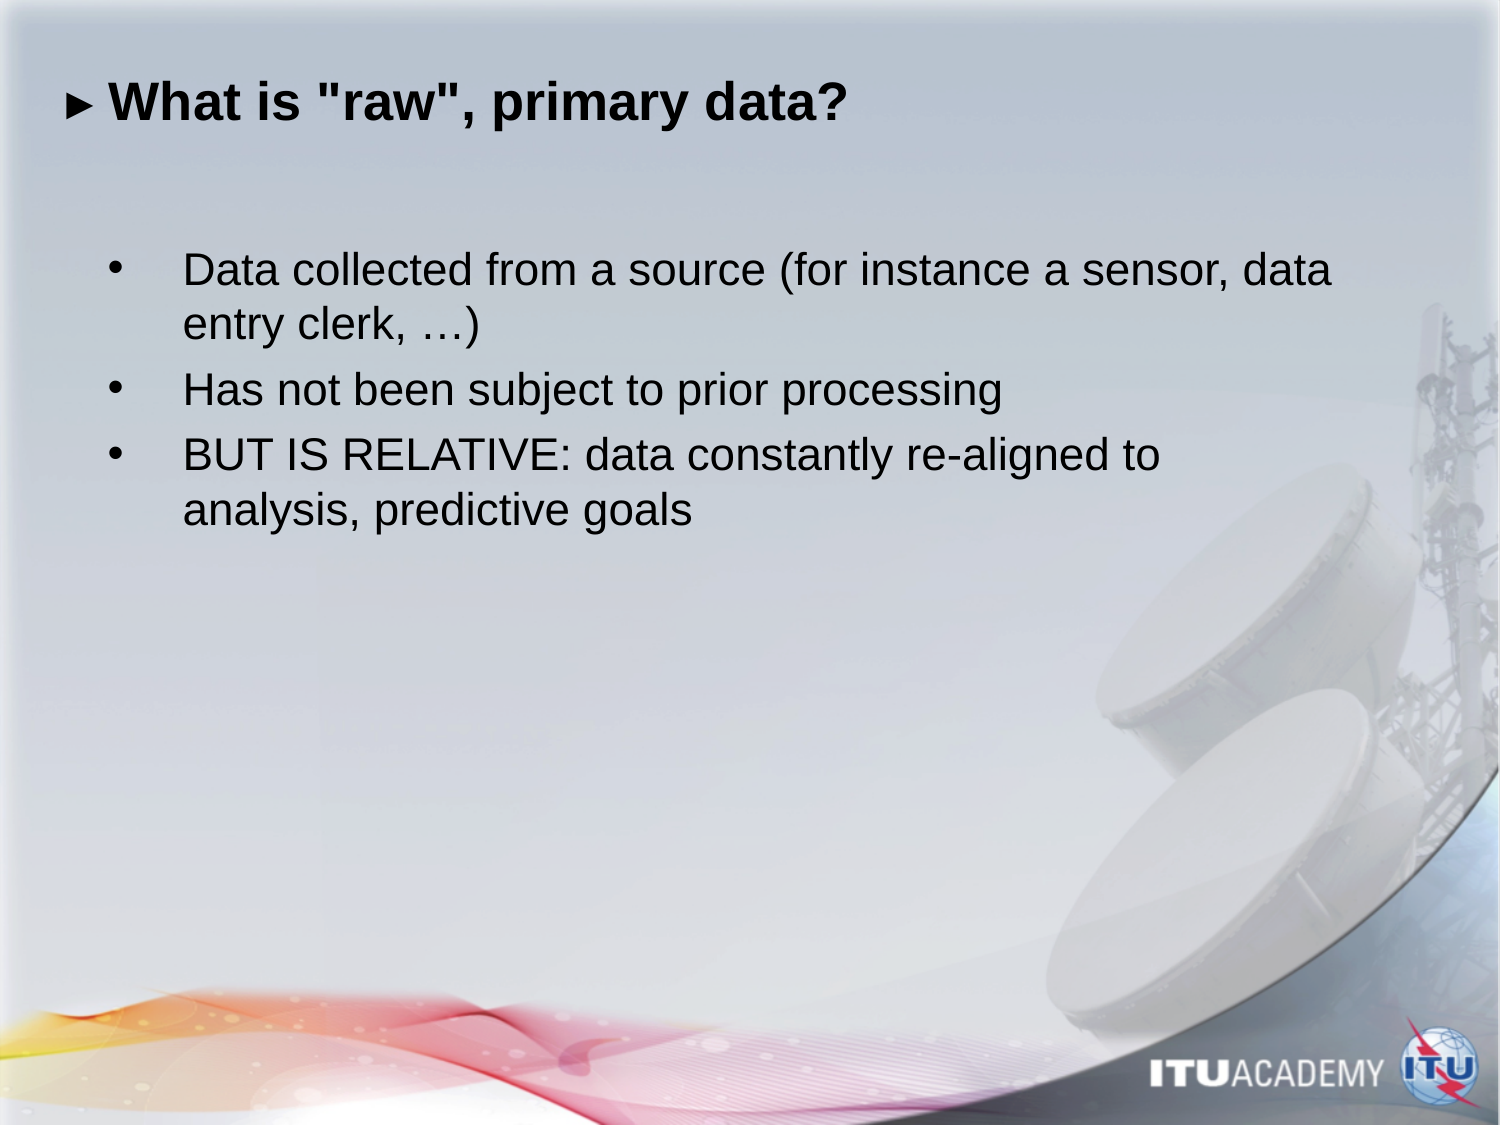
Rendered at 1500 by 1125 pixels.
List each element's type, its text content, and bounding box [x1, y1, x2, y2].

picture [0, 0, 1500, 1125]
list Data collected from a source (for instance a sensor, data entry clerk, …) Has not been subject to prior processing BUT IS RELATIVE: data constantly re-aligned to analysis, predictive goals [99, 231, 1342, 776]
title ▸ What is "raw", primary data? [58, 58, 1410, 174]
